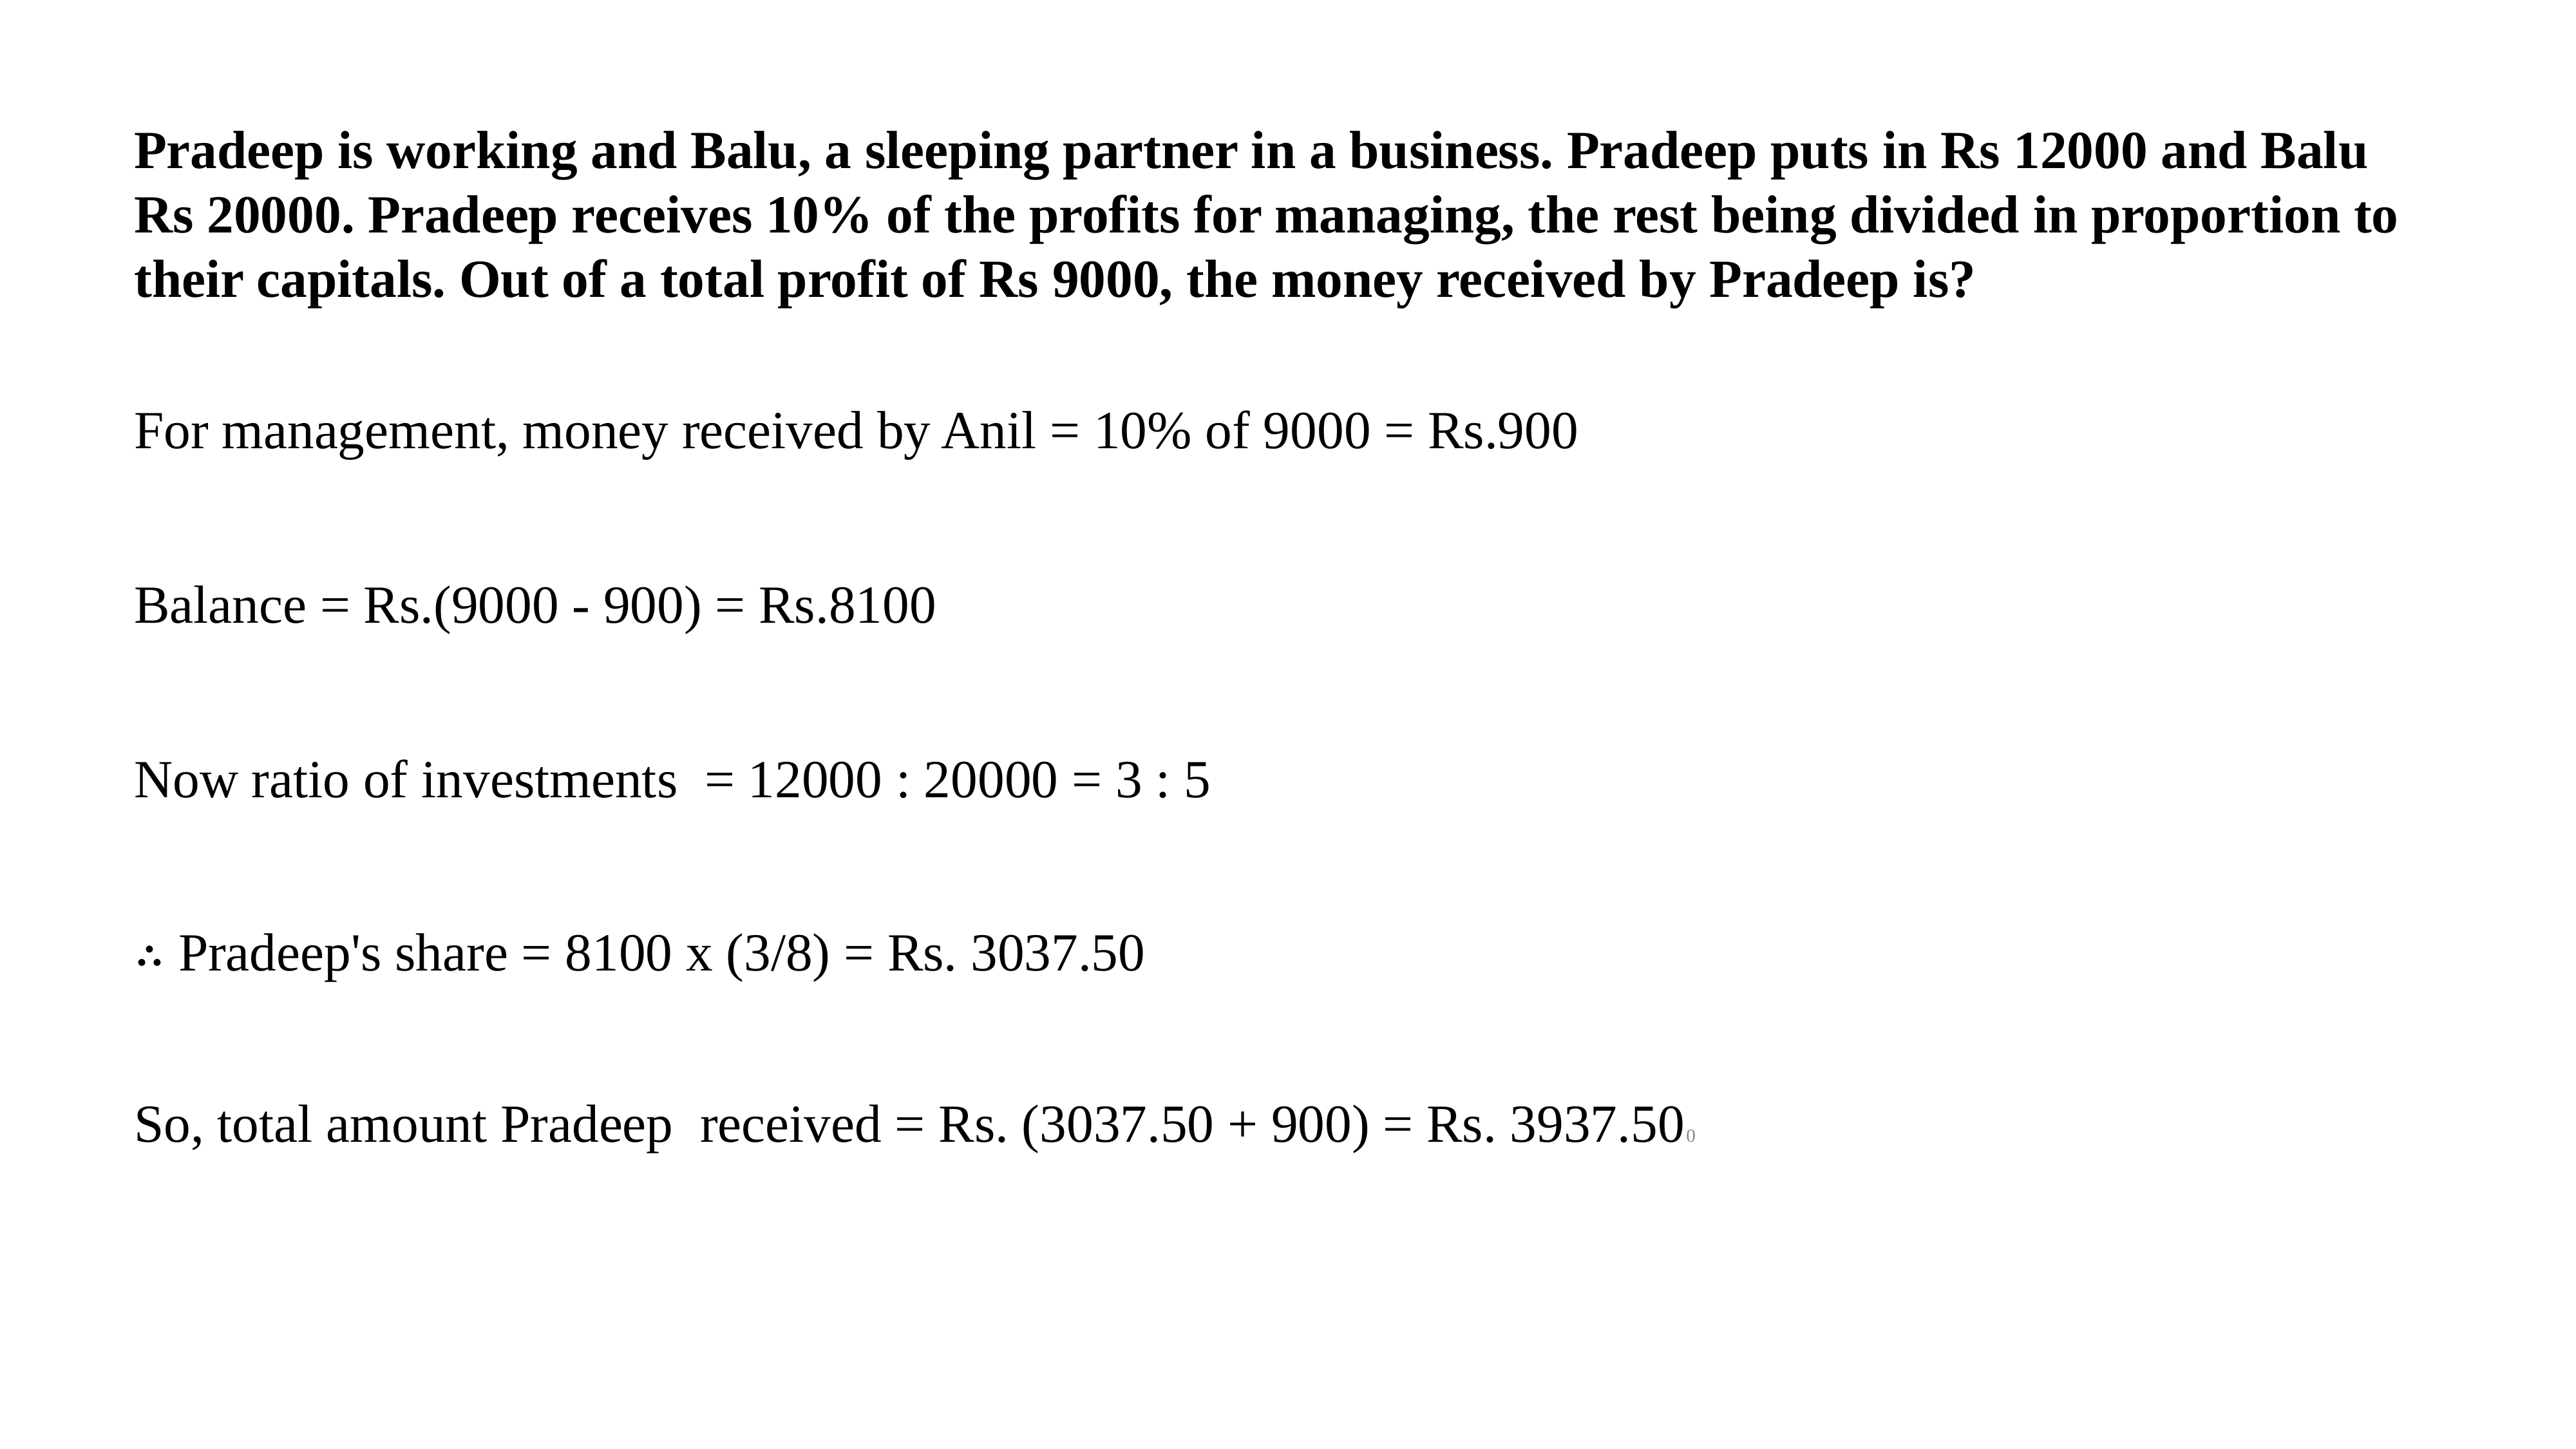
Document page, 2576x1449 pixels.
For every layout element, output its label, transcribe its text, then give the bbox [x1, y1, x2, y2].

list Pradeep is working and Balu, a sleeping partner in a business. Pradeep puts in Rs 12000 and Balu Rs 20000. Pradeep receives 10% of the profits for managing, the rest being divided in proportion to their capitals. Out of a total profit of Rs 9000, the money received by Pradeep is? For management, money received by Anil = 10% of 9000 = Rs.900 Balance = Rs.(9000 - 900) = Rs.8100 Now ratio of investments = 12000 : 20000 = 3 : 5 ∴ Pradeep's share = 8100 x (3/8) = Rs. 3037.50 So, total amount Pradeep received = Rs. (3037.50 + 900) = Rs. 3937.500 [128, 109, 2448, 1311]
